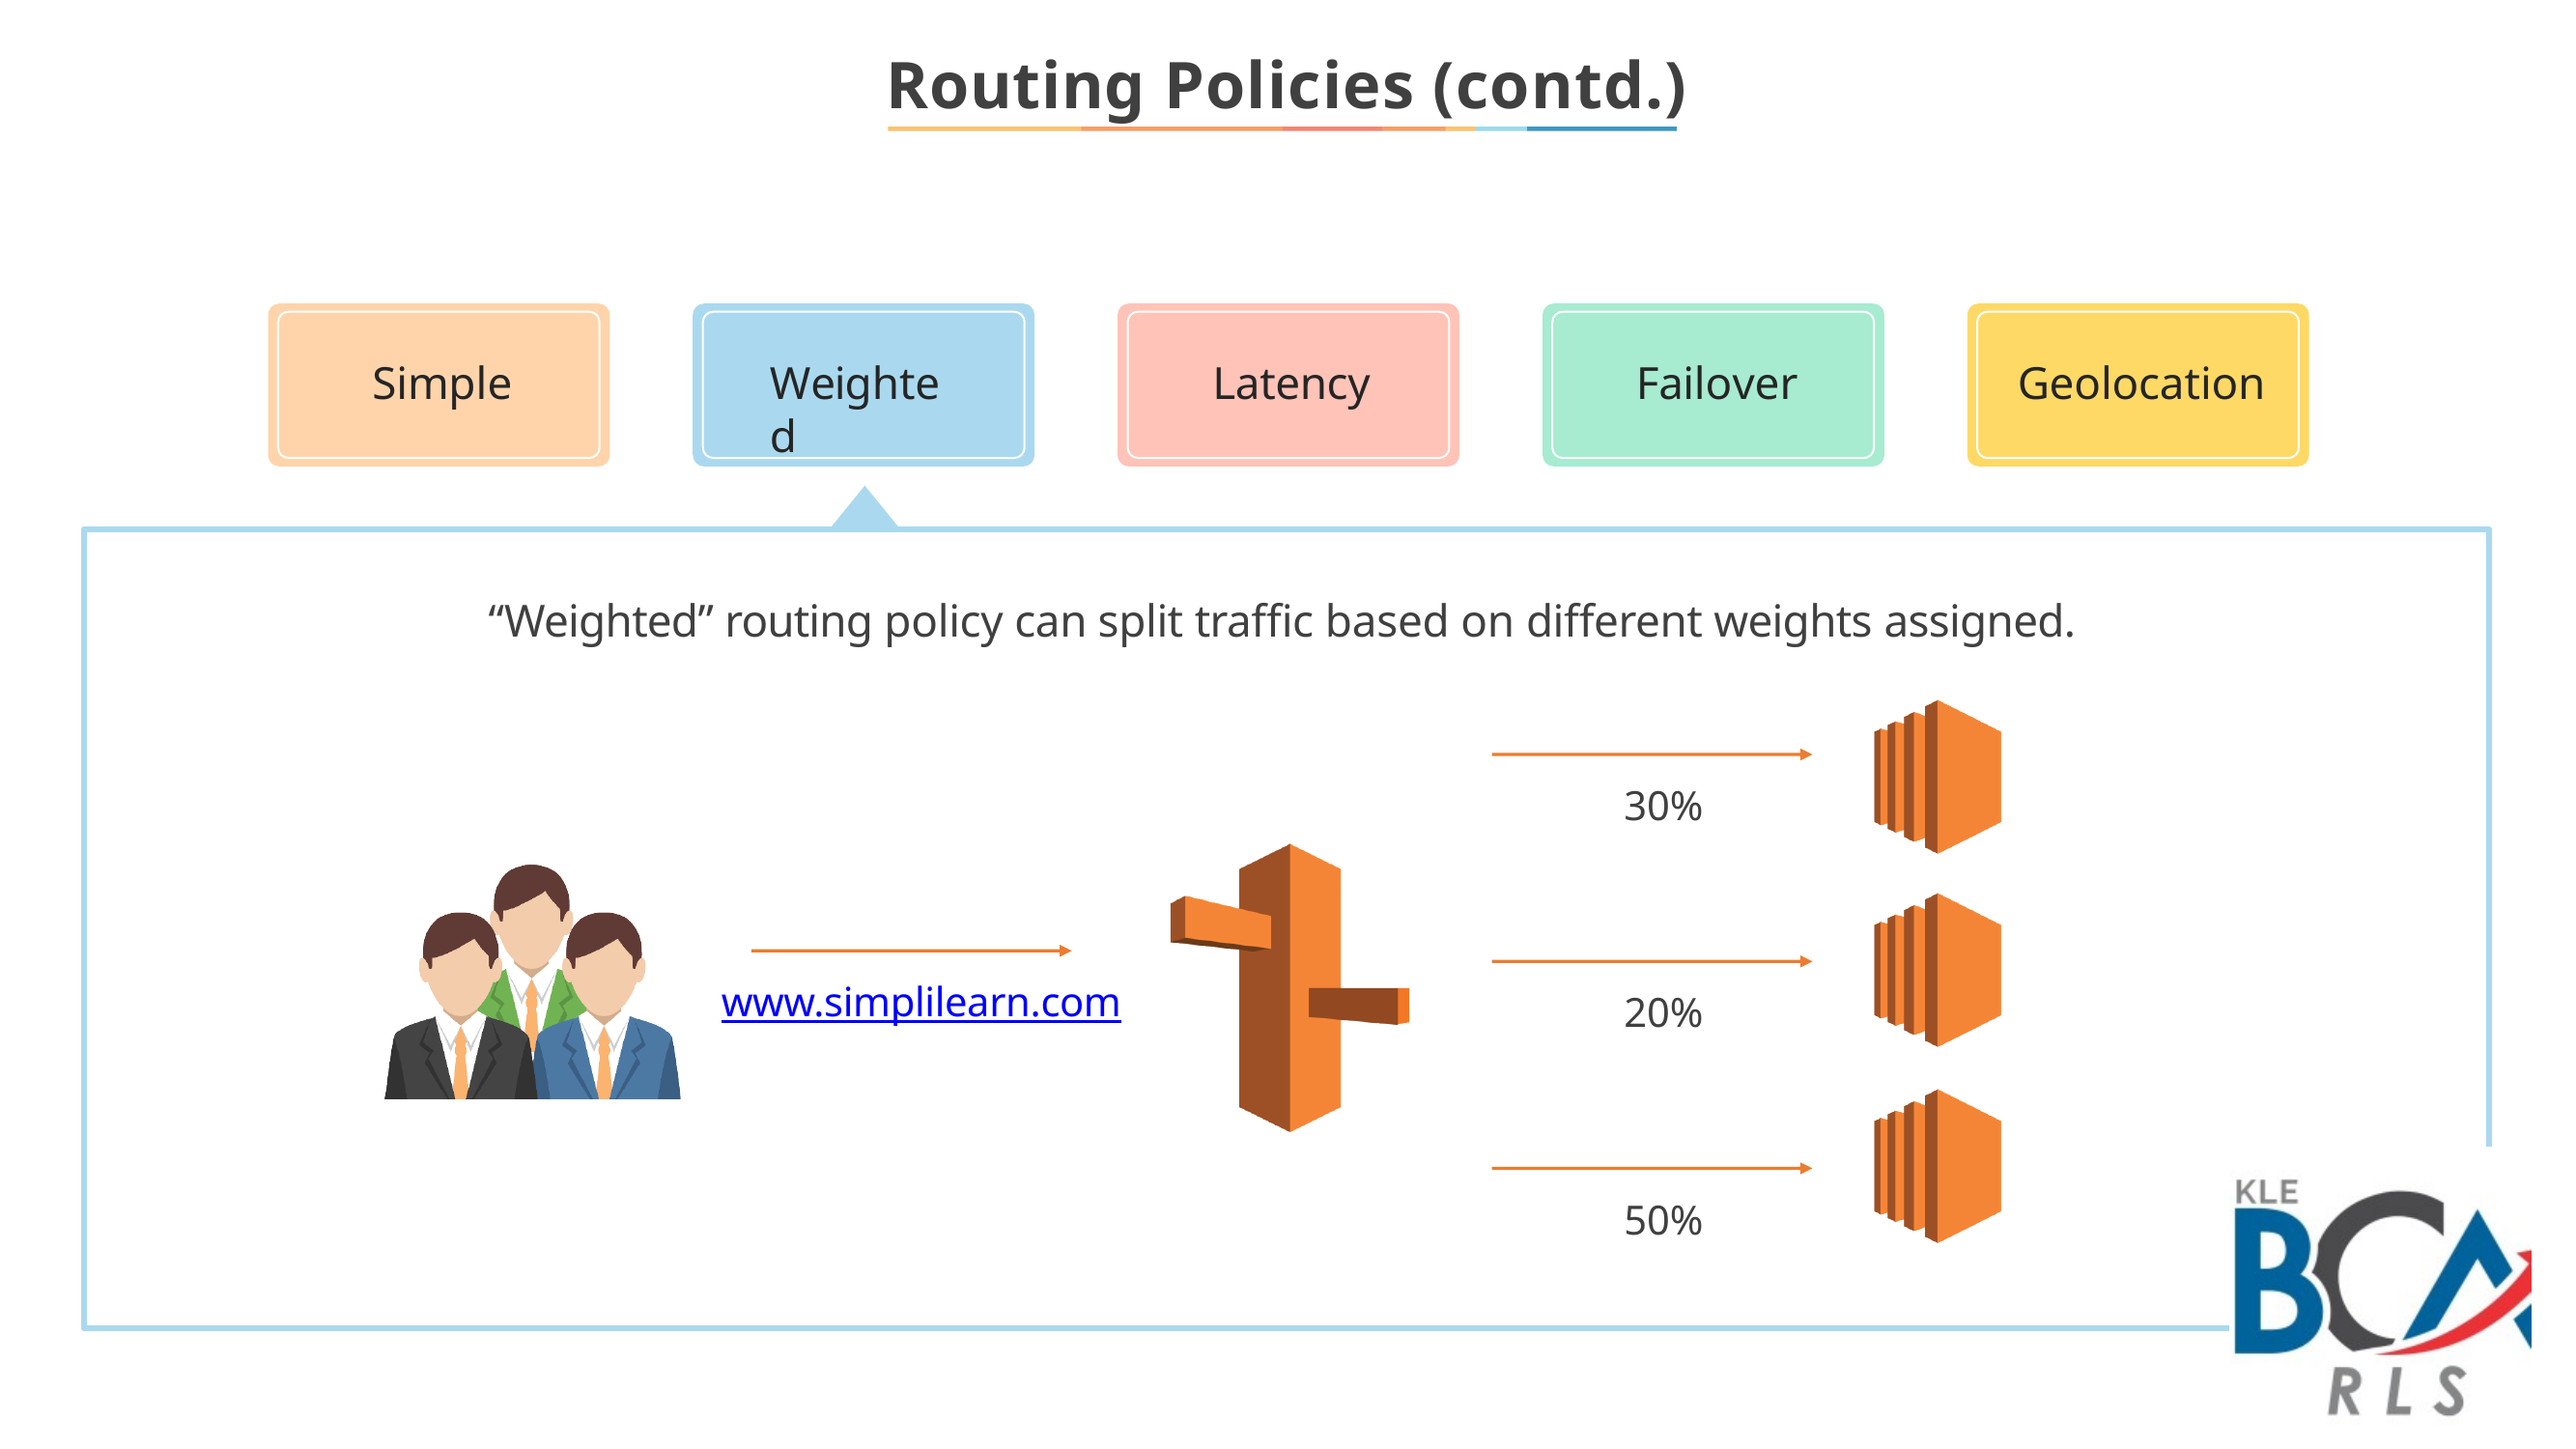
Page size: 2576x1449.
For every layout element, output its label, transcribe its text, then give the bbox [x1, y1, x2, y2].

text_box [268, 302, 610, 468]
text_box [888, 112, 1677, 146]
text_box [1117, 302, 1460, 468]
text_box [692, 302, 1035, 468]
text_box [1967, 302, 2309, 468]
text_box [80, 485, 2493, 1332]
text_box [1542, 302, 1885, 468]
picture [2229, 1147, 2533, 1449]
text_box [383, 699, 2002, 1243]
title Routing Policies (contd.) [884, 42, 1692, 287]
